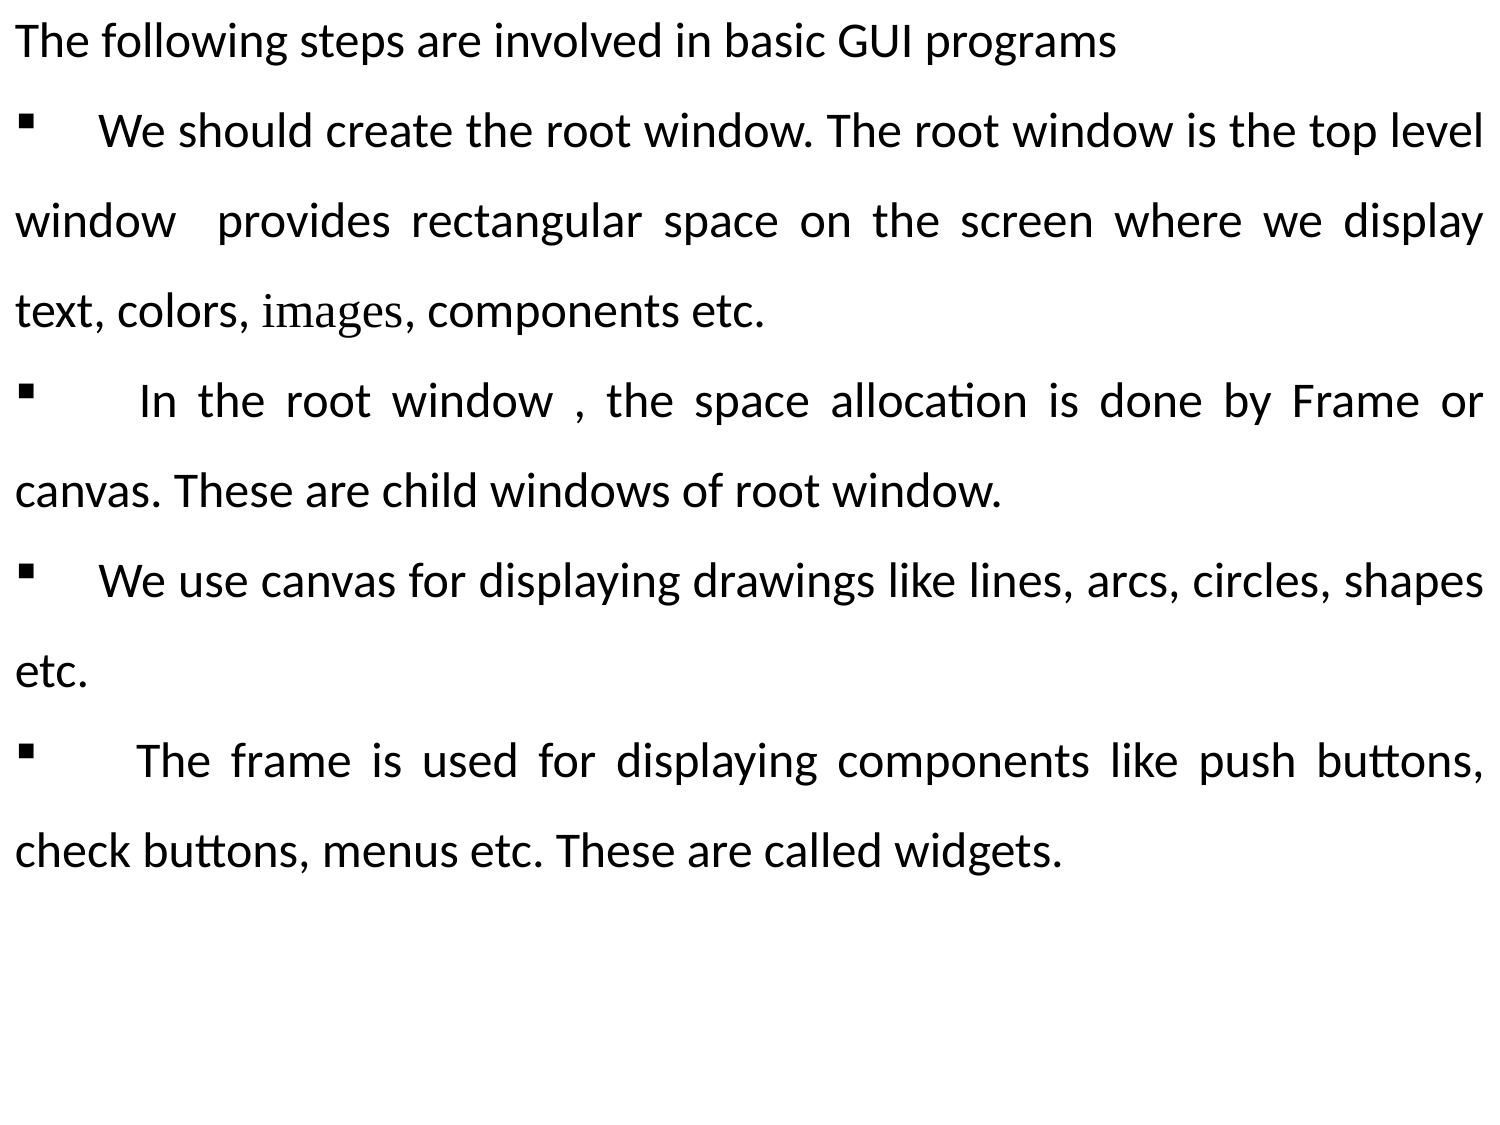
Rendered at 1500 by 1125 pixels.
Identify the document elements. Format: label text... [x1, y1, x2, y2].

text_box The following steps are involved in basic GUI programs We should create the root window. The root window is the top level window provides rectangular space on the screen where we display text, colors, images, components etc. In the root window , the space allocation is done by Frame or canvas. These are child windows of root window. We use canvas for displaying drawings like lines, arcs, circles, shapes etc. The frame is used for displaying components like push buttons, check buttons, menus etc. These are called widgets. [0, 0, 1500, 885]
